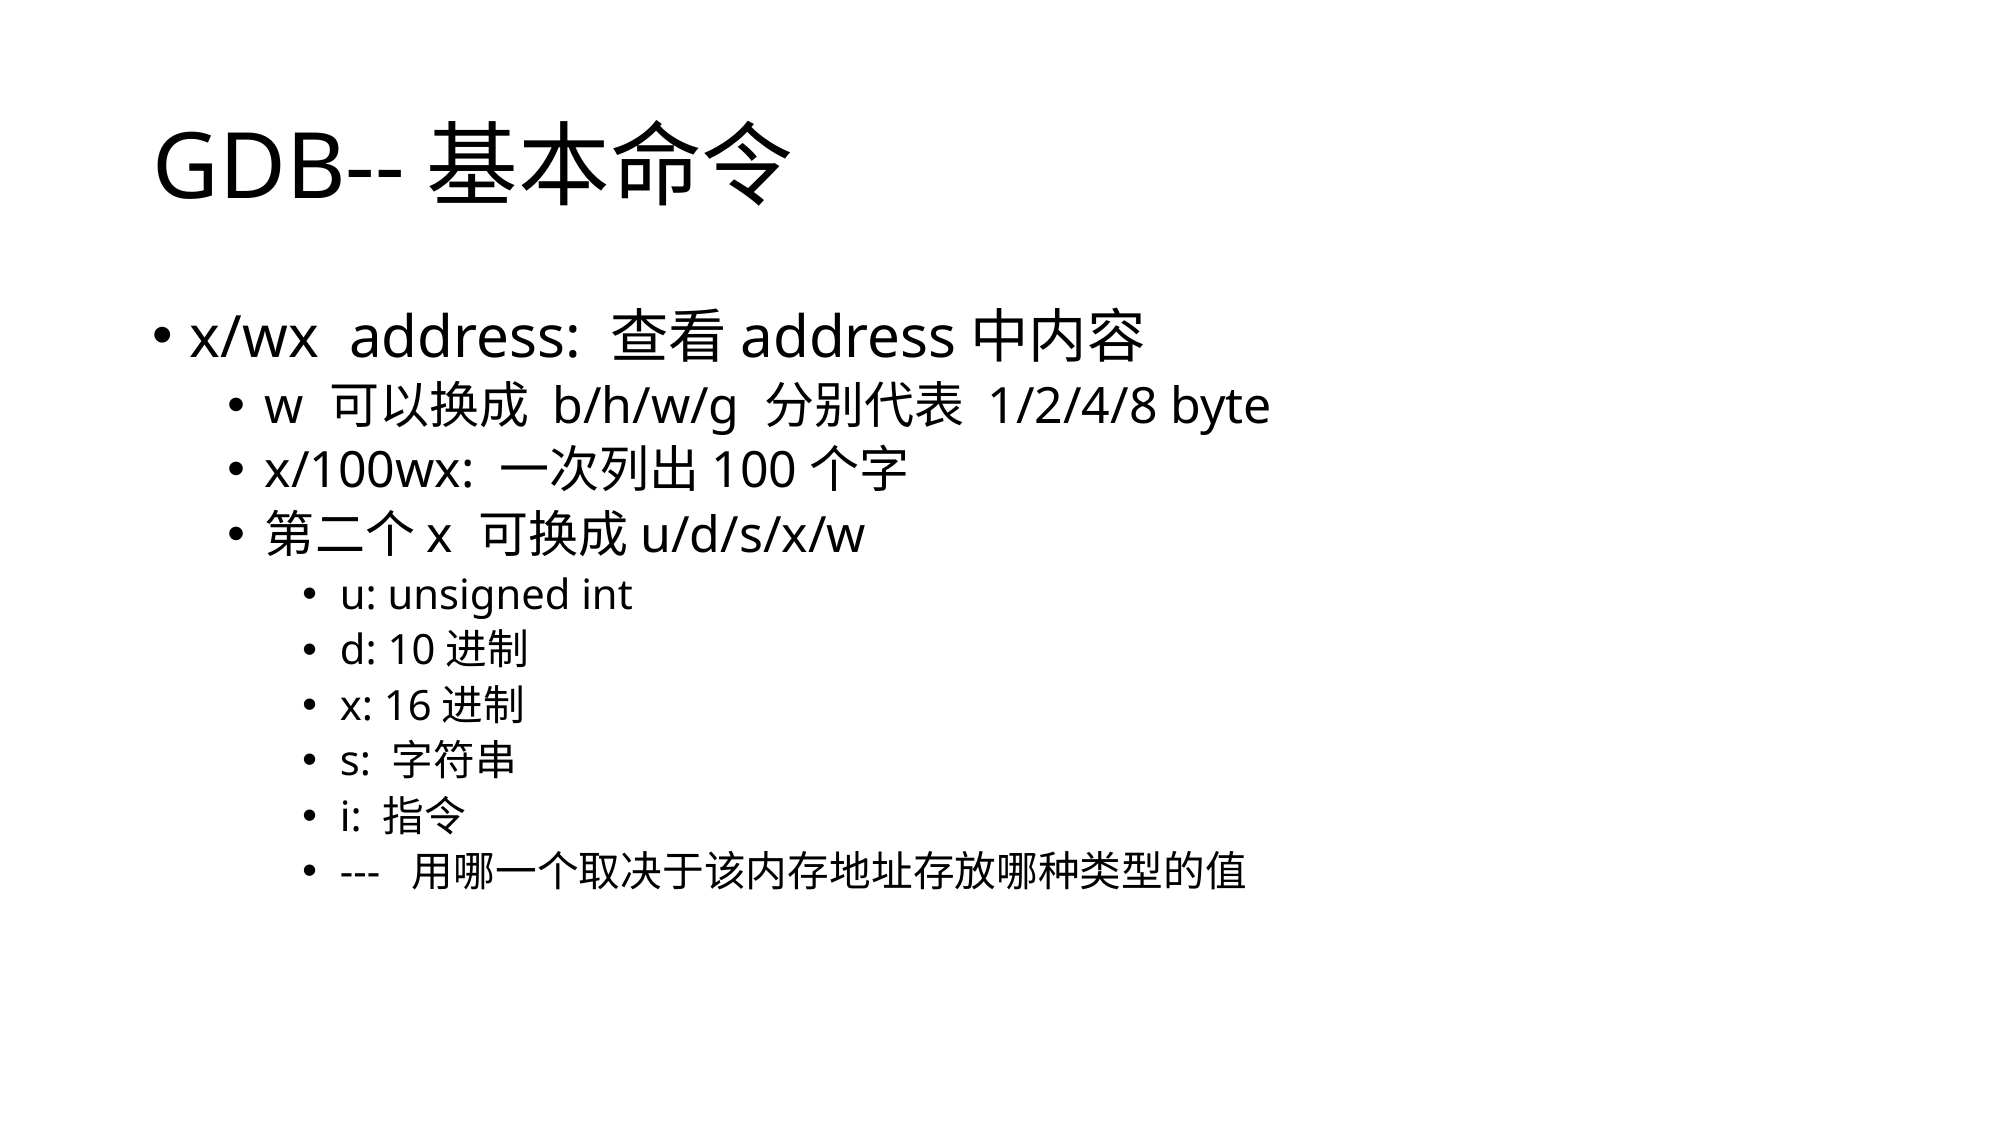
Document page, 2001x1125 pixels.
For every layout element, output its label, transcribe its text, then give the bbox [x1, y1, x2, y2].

list x/wx address: 查看address中内容 w 可以换成 b/h/w/g 分别代表 1/2/4/8 byte x/100wx: 一次列出100个字 第二个x 可换成u/d/s/x/w u: unsigned int d: 10进制 x: 16进制 s: 字符串 i: 指令 --- 用哪一个取决于该内存地址存放哪种类型的值 [137, 299, 1863, 1014]
title GDB--基本命令 [137, 59, 1863, 278]
